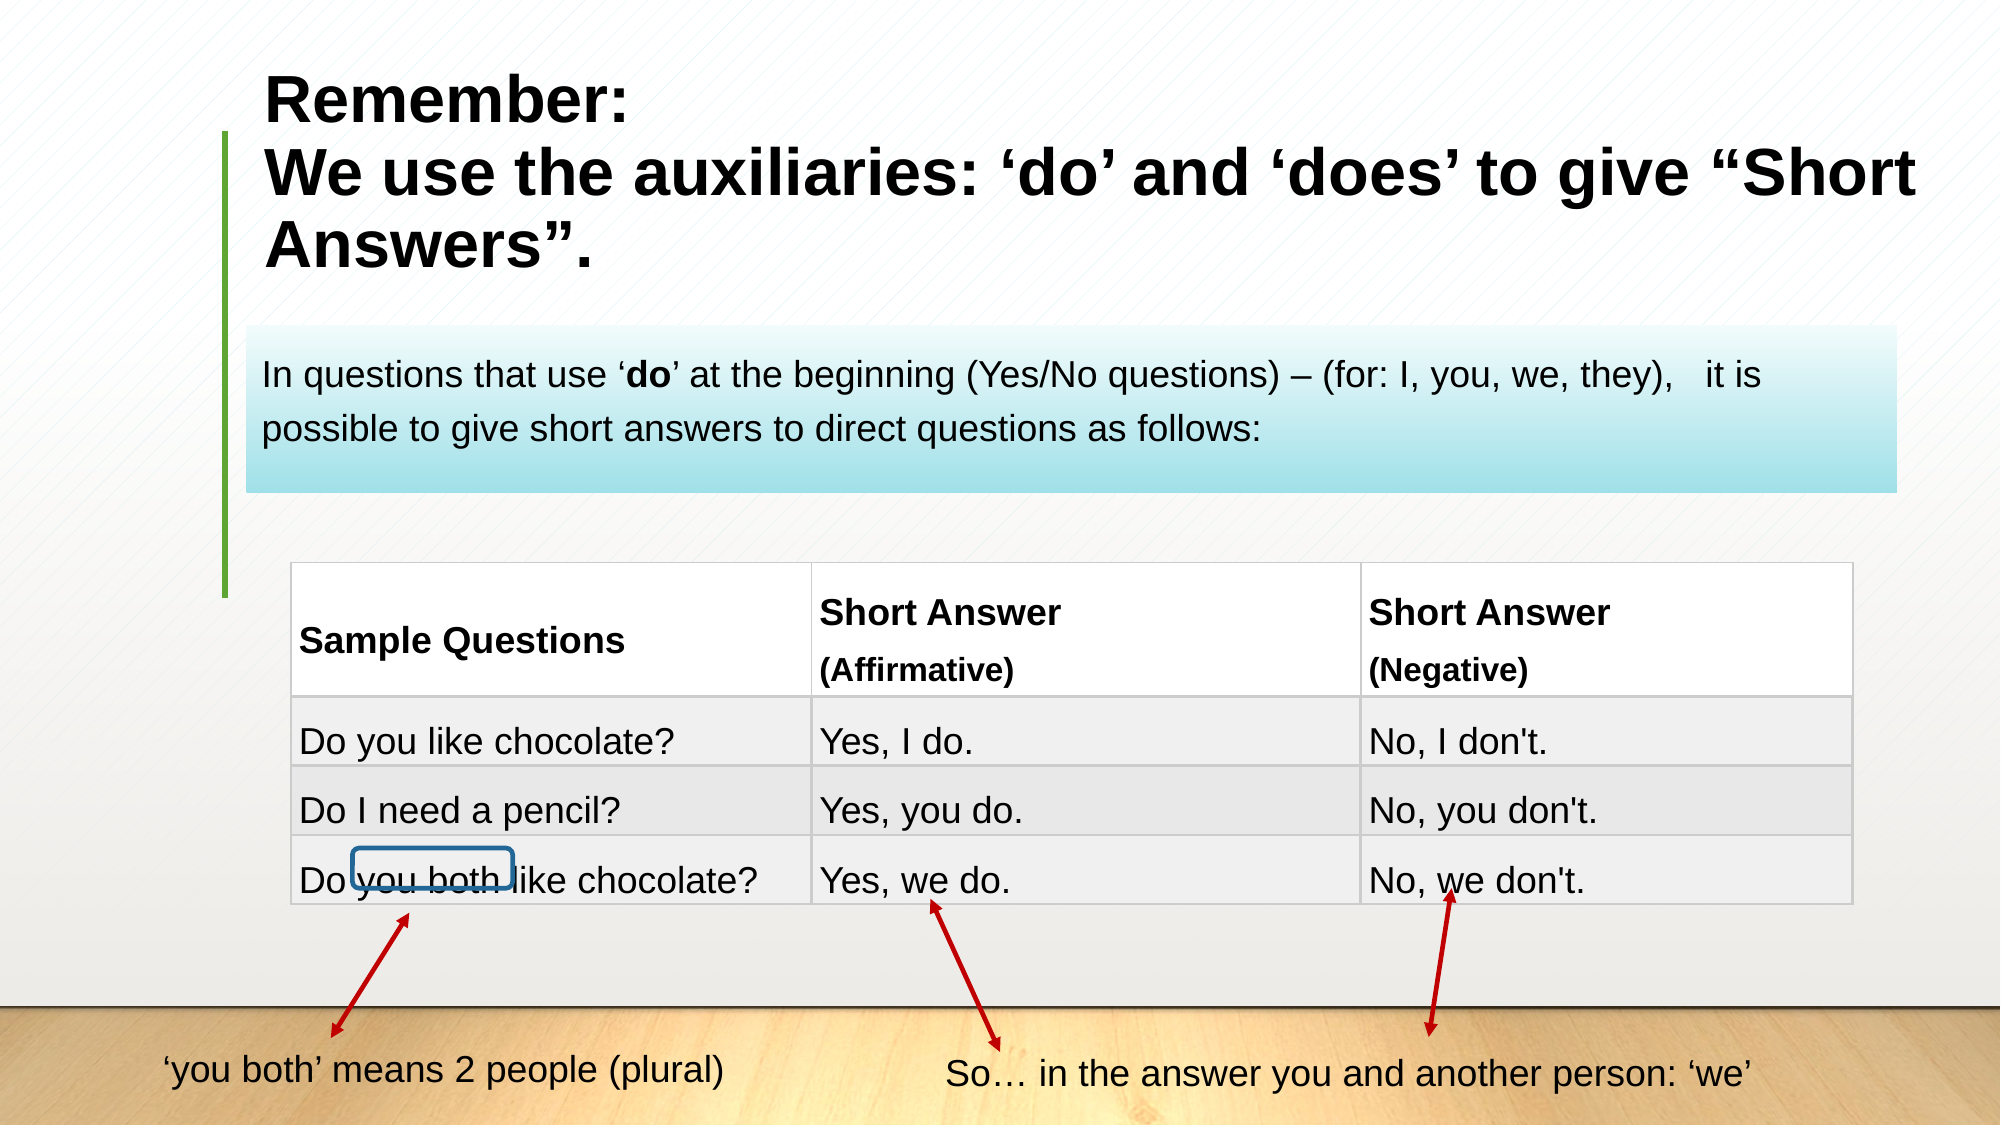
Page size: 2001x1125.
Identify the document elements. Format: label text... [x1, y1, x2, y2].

title Remember: We use the auxiliaries: ‘do’ and ‘does’ to give “Short Answers”. [249, 56, 1974, 290]
table_cell No, you don't. [1362, 767, 1851, 834]
table_cell Yes, you do. [813, 767, 1359, 834]
table_cell No, we don't. [1362, 836, 1851, 903]
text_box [1428, 887, 1452, 1038]
text_box ‘you both’ means 2 people (plural) [147, 1038, 763, 1098]
table_cell Do I need a pencil? [292, 767, 810, 834]
table_cell Yes, we do. [813, 836, 1359, 903]
picture [0, 1006, 2000, 1125]
text_box So… in the answer you and another person: ‘we’ [930, 1041, 1785, 1102]
text_box [351, 846, 515, 890]
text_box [930, 898, 1001, 1053]
list In questions that use ‘do’ at the beginning (Yes/No questions) – (for: I, you, we, they), it is possible to give short answers to direct questions as follows: [246, 325, 1897, 493]
table_cell No, I don't. [1362, 698, 1851, 764]
table_cell Yes, I do. [813, 698, 1359, 764]
table_header Short Answer (Negative) [1362, 563, 1852, 695]
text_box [330, 912, 410, 1039]
table_cell Do you like chocolate? [292, 698, 810, 764]
table_header Sample Questions [292, 563, 811, 695]
table_cell Do you both like chocolate? [292, 836, 810, 903]
table_header Short Answer (Affirmative) [812, 563, 1360, 695]
